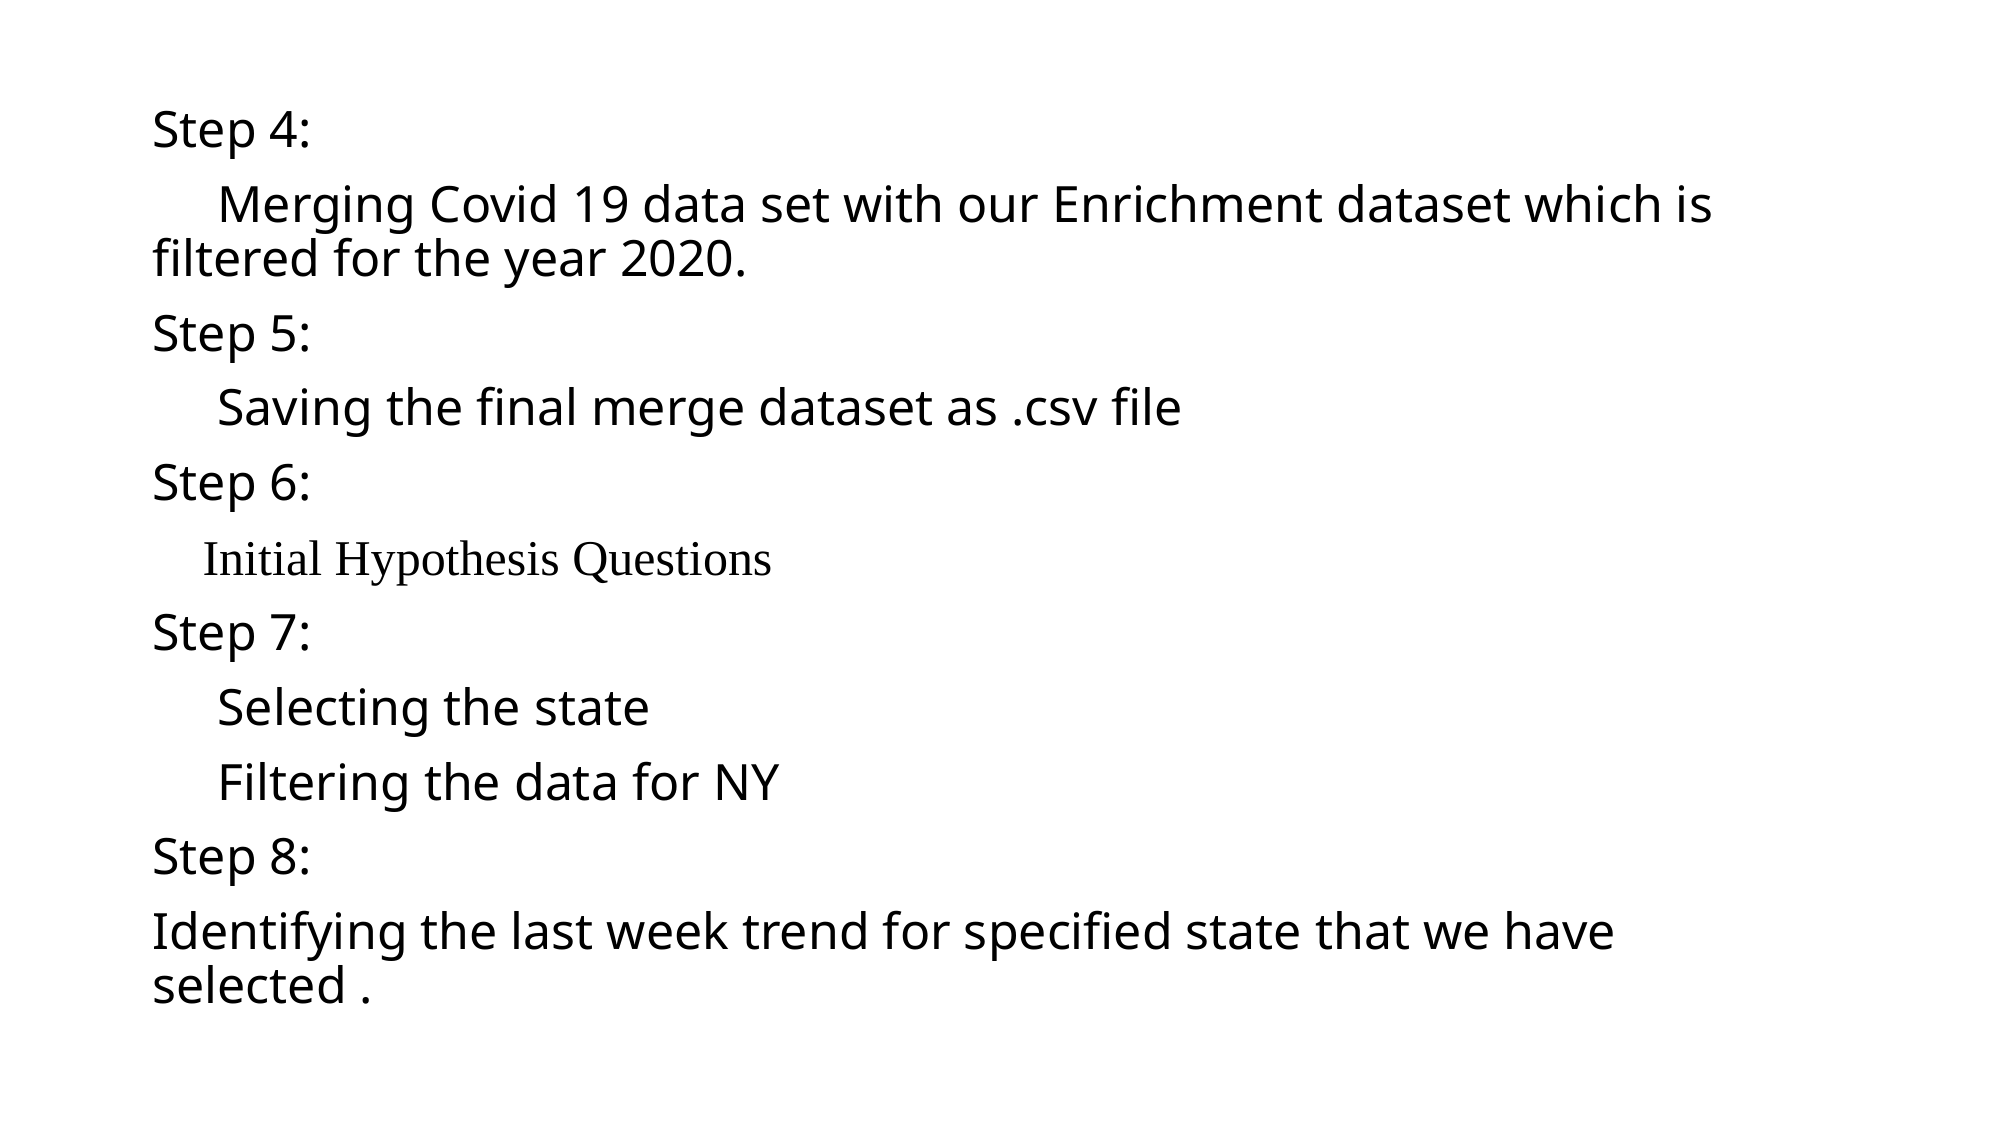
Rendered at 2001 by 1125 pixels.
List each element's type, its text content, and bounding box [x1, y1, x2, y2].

list Step 4: Merging Covid 19 data set with our Enrichment dataset which is filtered for the year 2020. Step 5: Saving the final merge dataset as .csv file Step 6: Initial Hypothesis Questions Step 7: Selecting the state Filtering the data for NY Step 8: Identifying the last week trend for specified state that we have selected . [137, 96, 1863, 1014]
